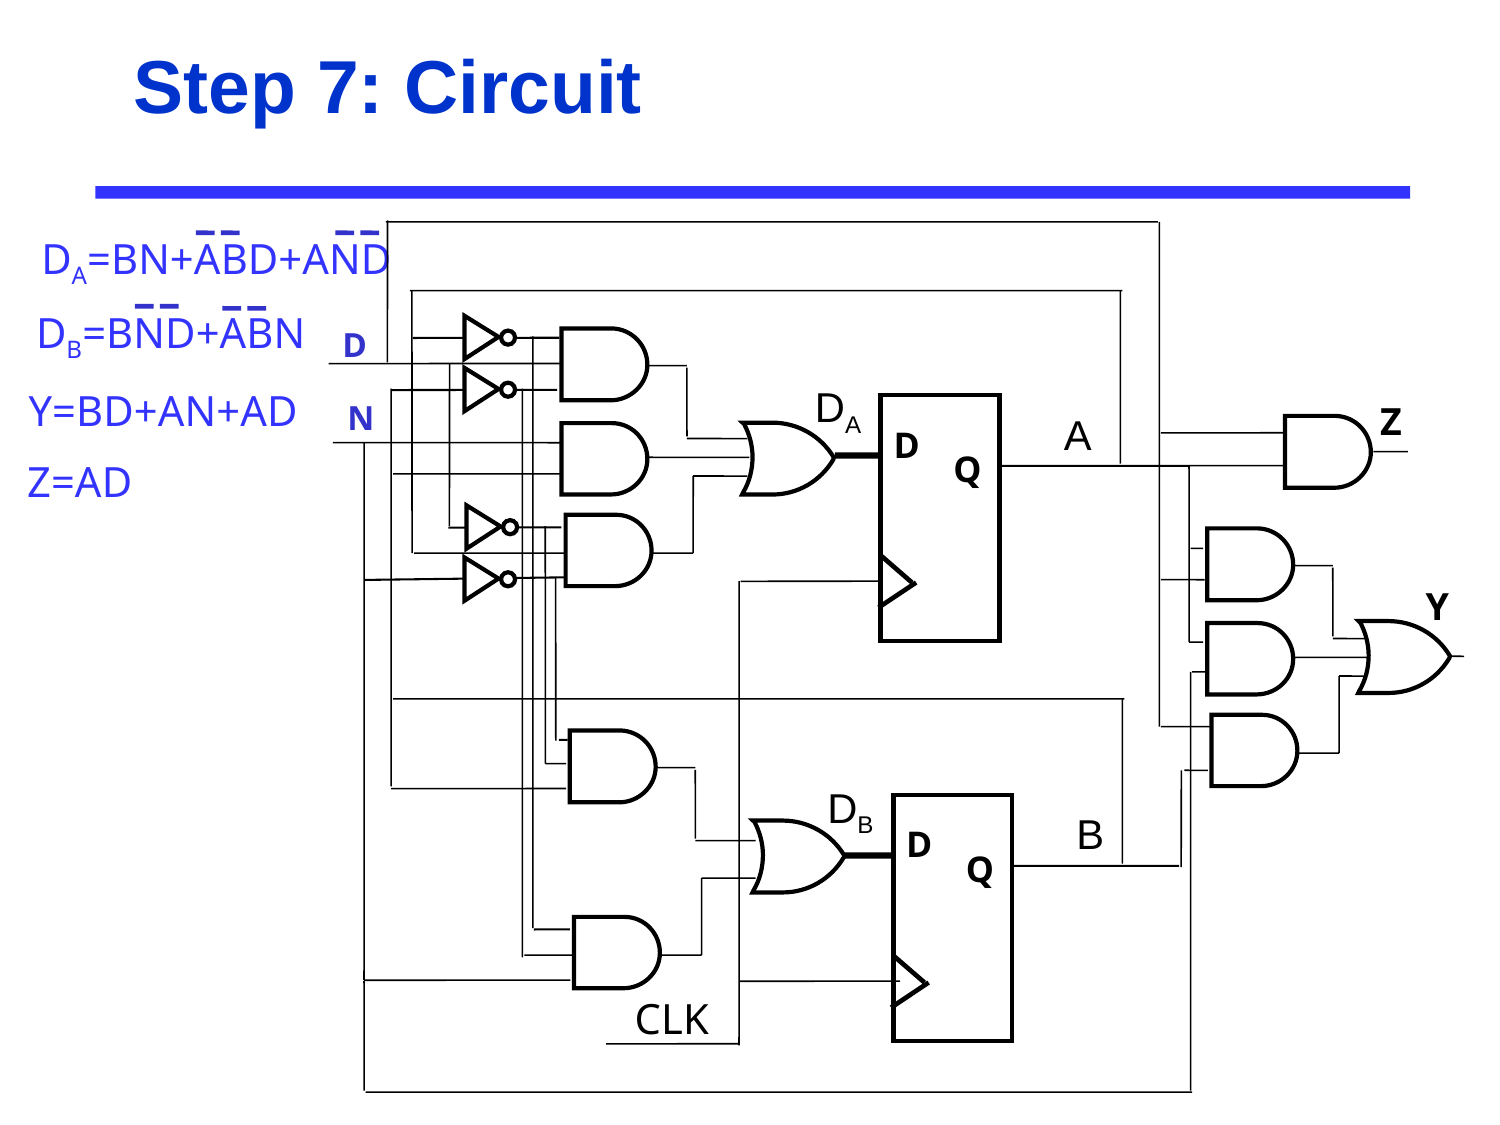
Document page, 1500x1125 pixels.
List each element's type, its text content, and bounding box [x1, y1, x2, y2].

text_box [19, 299, 322, 365]
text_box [327, 290, 358, 864]
text_box Z=AD [12, 447, 148, 513]
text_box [1160, 390, 1418, 488]
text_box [605, 580, 901, 1051]
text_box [363, 220, 1466, 1093]
text_box Y=BD+AN+AD [13, 377, 313, 442]
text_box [24, 224, 359, 291]
title Step 7: Circuit [118, 0, 1395, 168]
